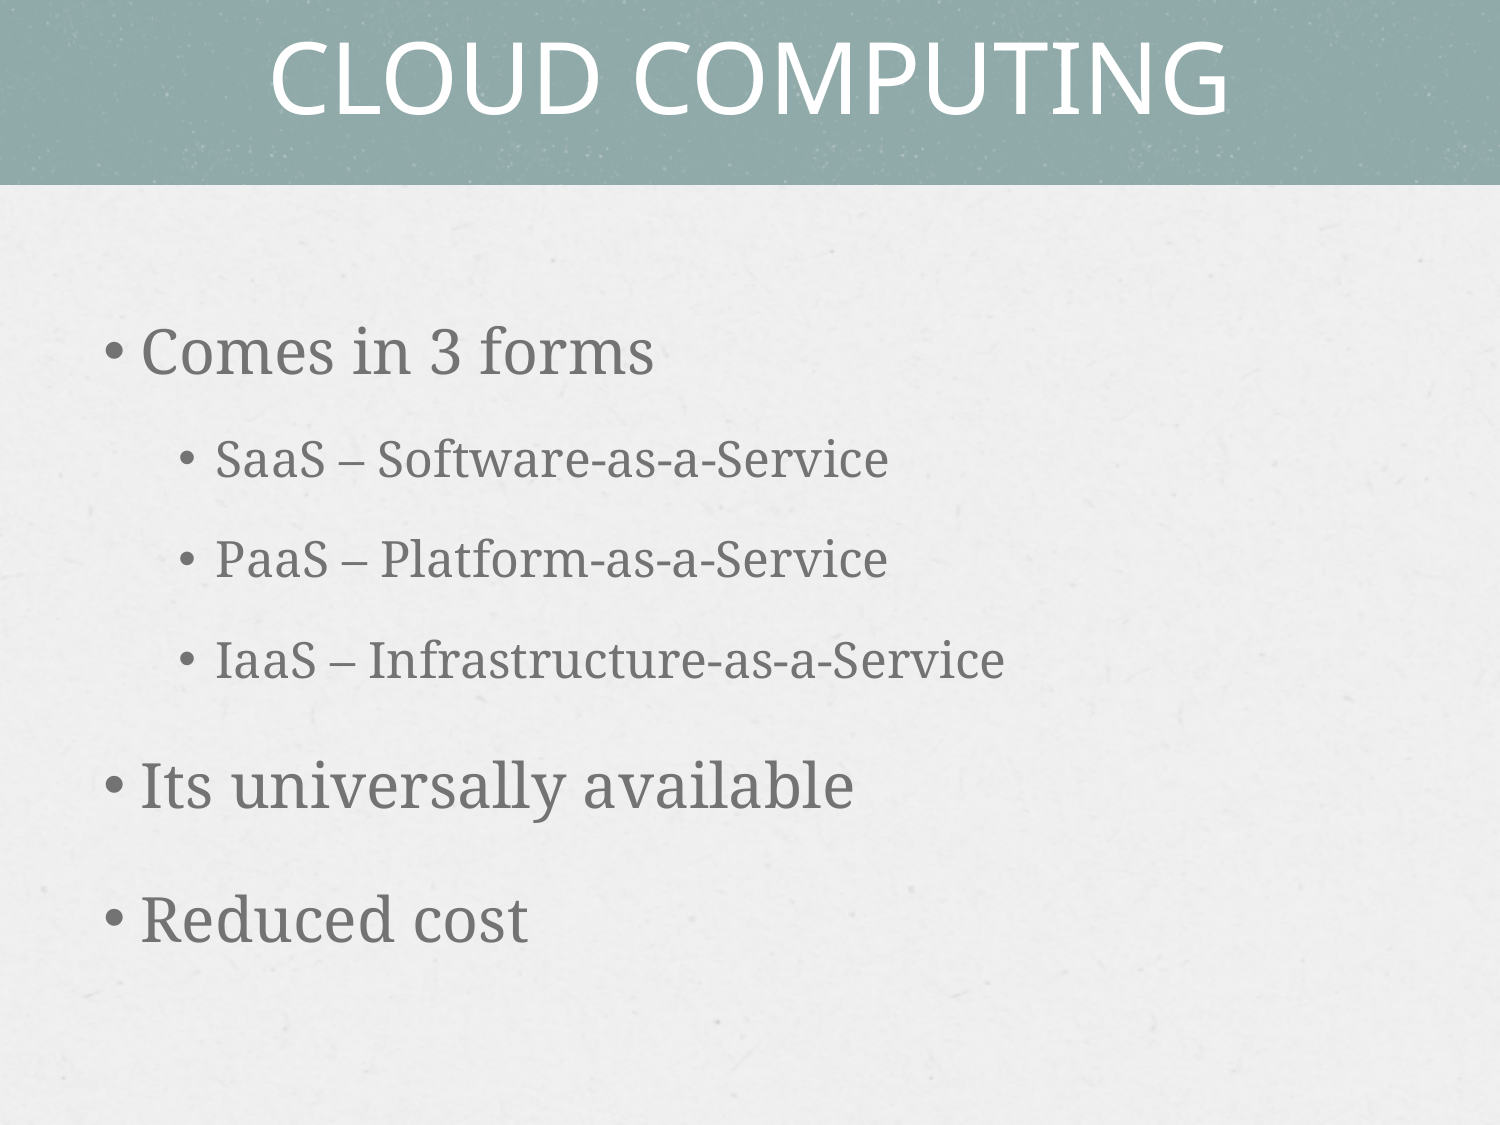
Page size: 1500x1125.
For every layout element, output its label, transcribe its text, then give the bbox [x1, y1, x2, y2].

title Cloud Computing [0, 0, 1500, 185]
list Comes in 3 forms SaaS – Software-as-a-Service PaaS – Platform-as-a-Service IaaS – Infrastructure-as-a-Service Its universally available Reduced cost [88, 267, 1412, 965]
picture [0, 185, 1500, 1125]
